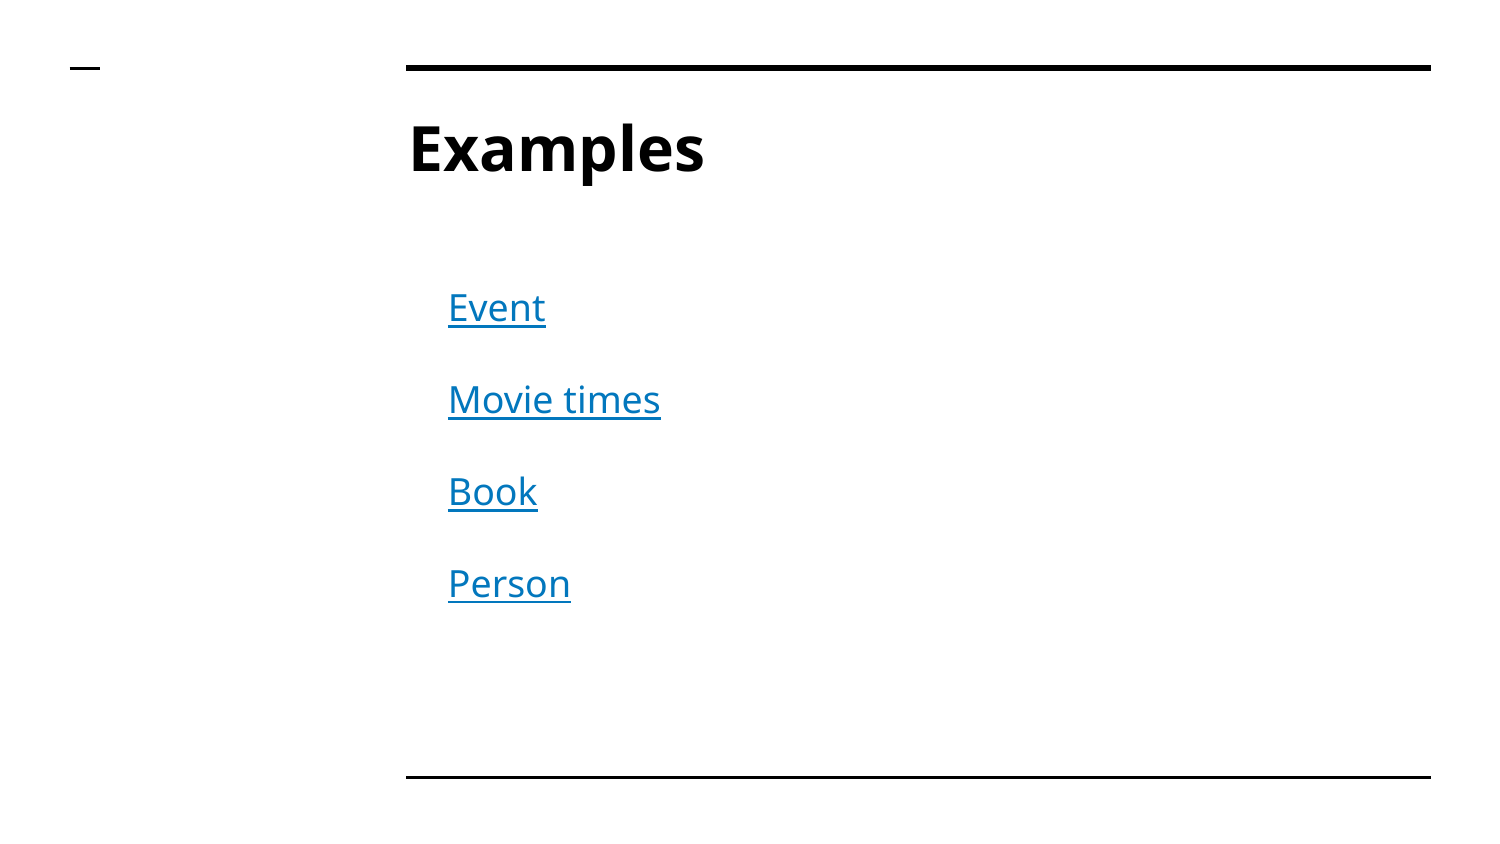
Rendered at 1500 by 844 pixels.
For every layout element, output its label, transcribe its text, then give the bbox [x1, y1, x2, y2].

title Examples [393, 94, 1431, 199]
list Event Movie times Book Person [395, 261, 1433, 755]
